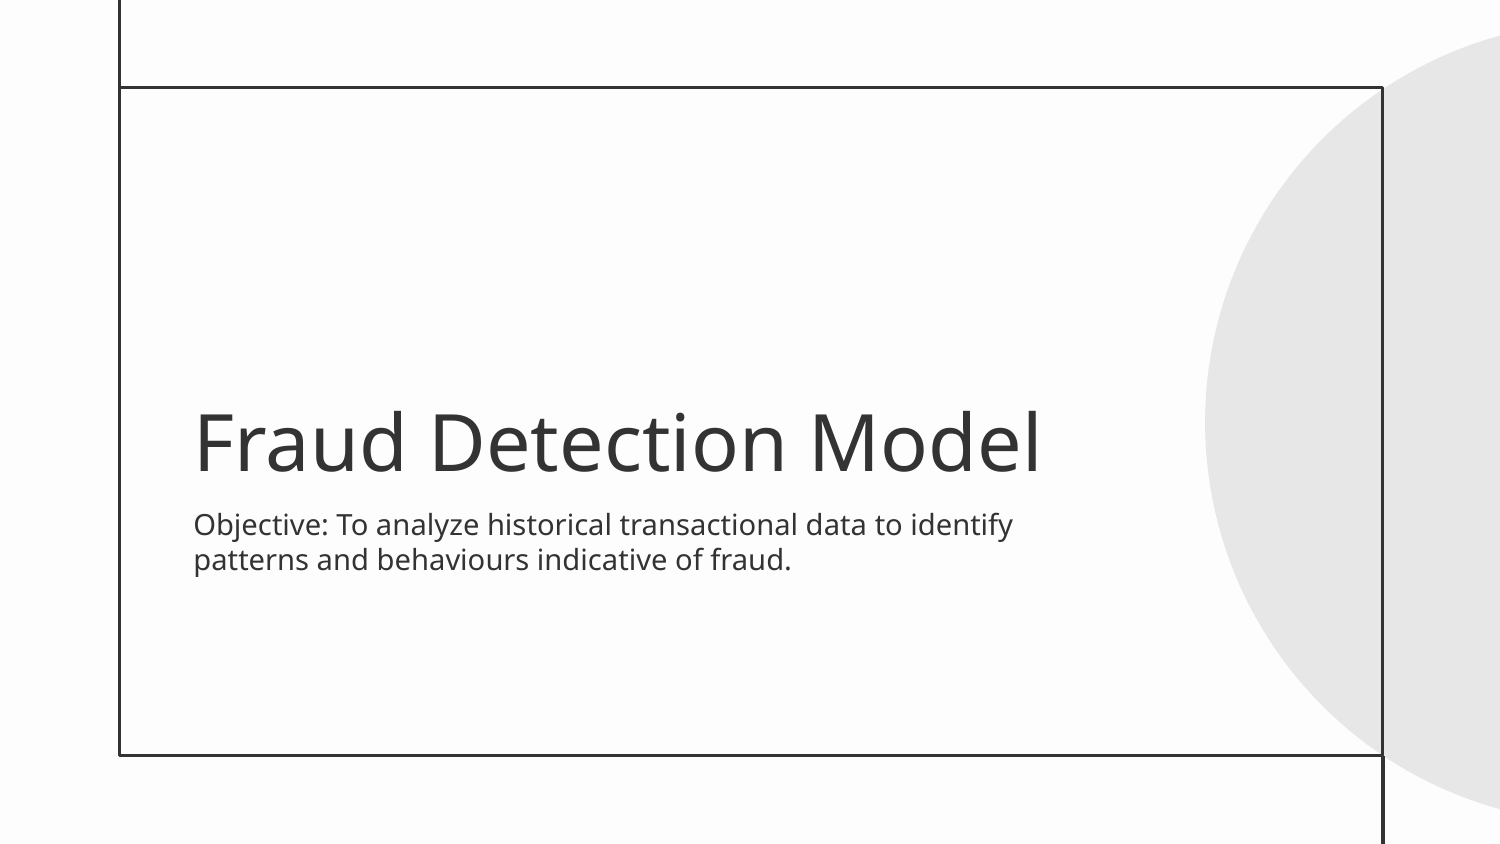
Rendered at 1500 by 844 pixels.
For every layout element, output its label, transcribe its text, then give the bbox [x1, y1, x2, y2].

subtitle Objective: To analyze historical transactional data to identify patterns and behaviours indicative of fraud. [178, 491, 1146, 570]
title Fraud Detection Model [178, 273, 1146, 491]
